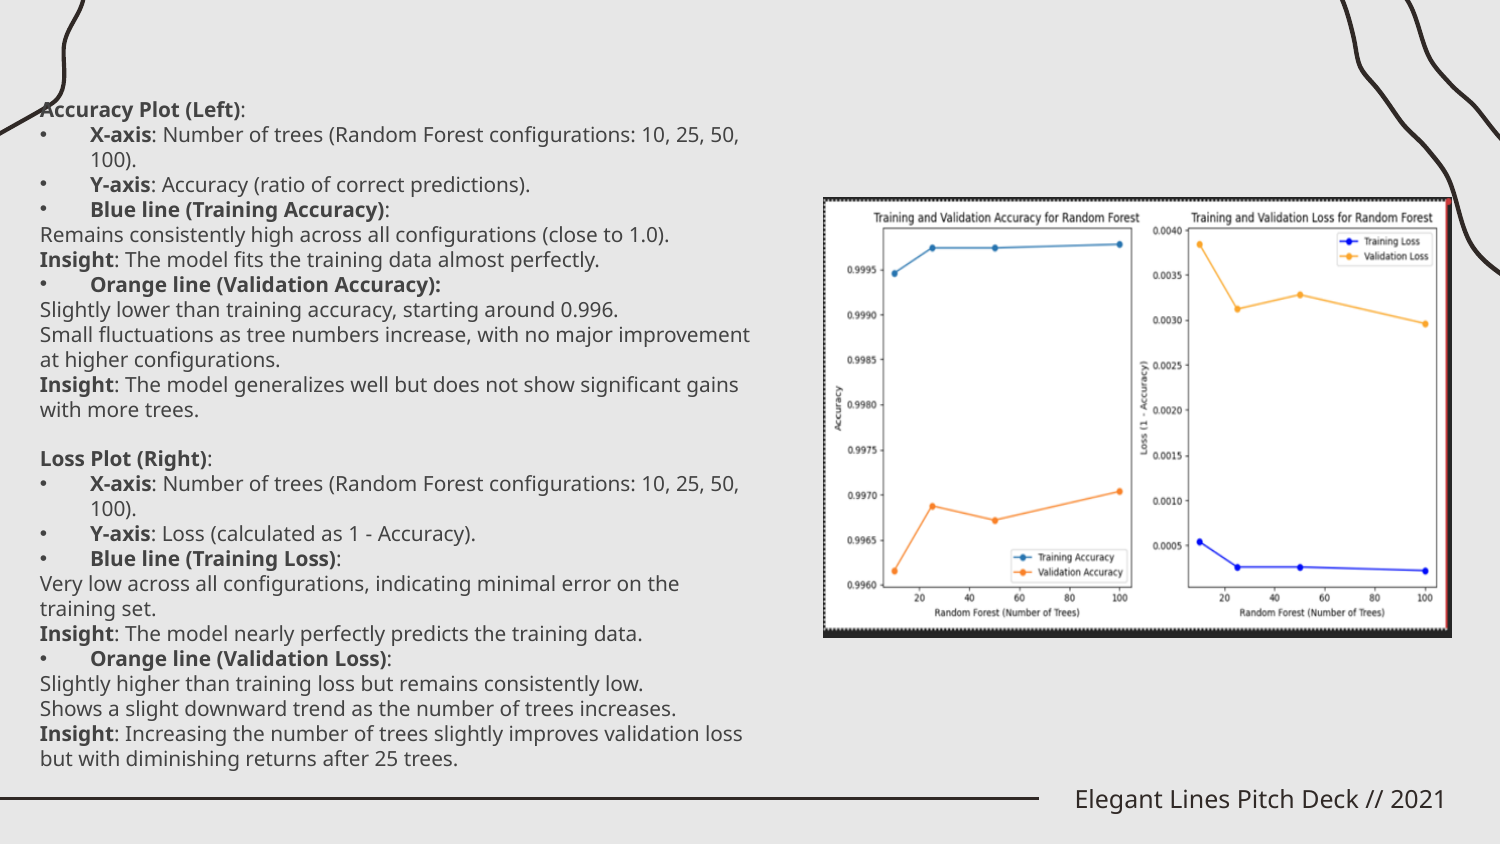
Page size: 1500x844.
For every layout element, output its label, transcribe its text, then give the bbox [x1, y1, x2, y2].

text_box Elegant Lines Pitch Deck // 2021 [1038, 759, 1463, 838]
picture [823, 197, 1452, 638]
list Accuracy Plot (Left): X-axis: Number of trees (Random Forest configurations: 10, 25, 50, 100). Y-axis: Accuracy (ratio of correct predictions). Blue line (Training Accuracy): Remains consistently high across all configurations (close to 1.0). Insight: The model fits the training data almost perfectly. Orange line (Validation Accuracy): Slightly lower than training accuracy, starting around 0.996. Small fluctuations as tree numbers increase, with no major improvement at higher configurations. Insight: The model generalizes well but does not show significant gains with more trees. Loss Plot (Right): X-axis: Number of trees (Random Forest configurations: 10, 25, 50, 100). Y-axis: Loss (calculated as 1 - Accuracy). Blue line (Training Loss): Very low across all configurations, indicating minimal error on the training set. Insight: The model nearly perfectly predicts the training data. Orange line (Validation Loss): Slightly higher than training loss but remains consistently low. Shows a slight downward trend as the number of trees increases. Insight: Increasing the number of trees slightly improves validation loss but with diminishing returns after 25 trees. [0, 81, 770, 642]
